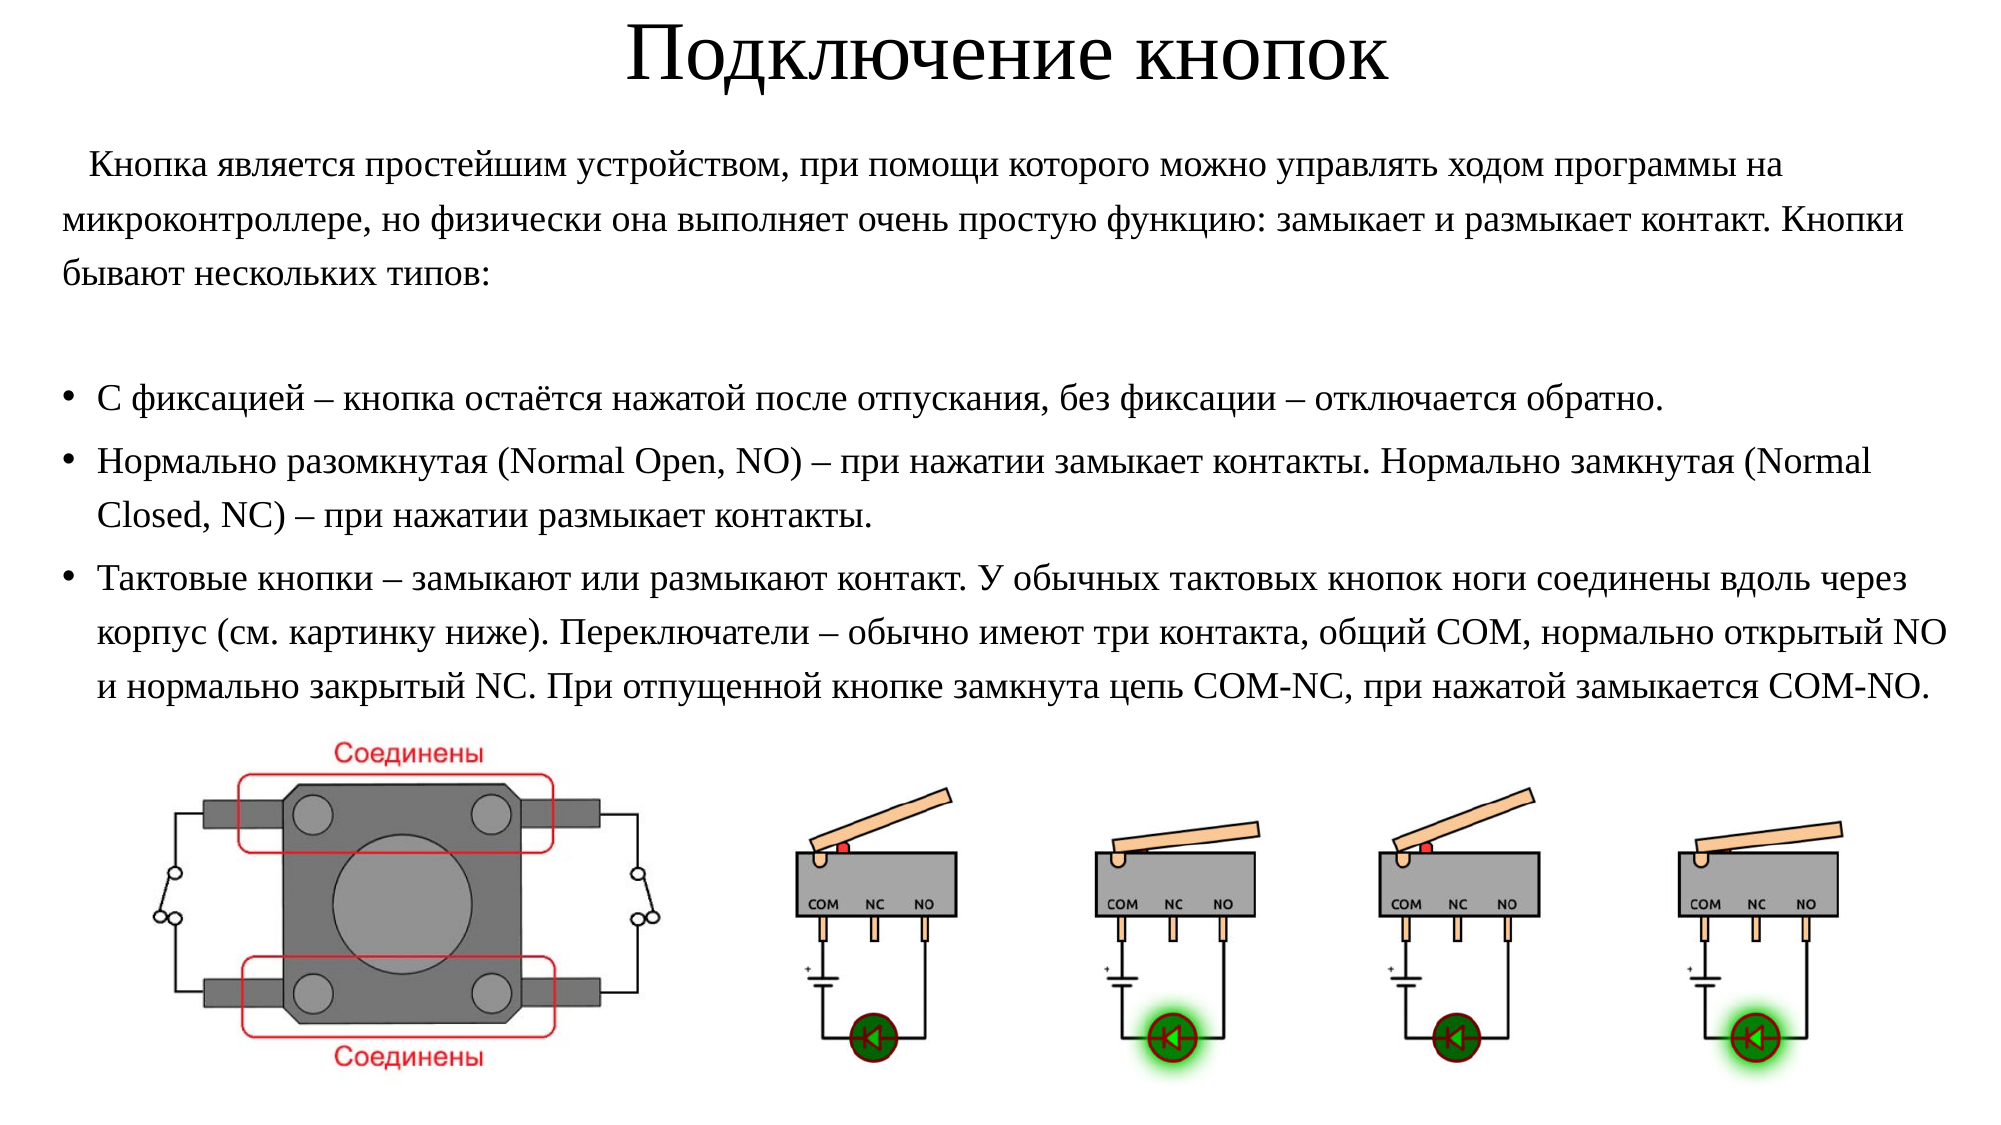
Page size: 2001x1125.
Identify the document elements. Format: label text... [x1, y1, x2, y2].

picture [744, 763, 1911, 1088]
picture [125, 731, 705, 1088]
list Кнопка является простейшим устройством, при помощи которого можно управлять ходом программы на микроконтроллере, но физически она выполняет очень простую функцию: замыкает и размыкает контакт. Кнопки бывают нескольких типов: С фиксацией – кнопка остаётся нажатой после отпускания, без фиксации – отключается обратно. Нормально разомкнутая (Normal Open, NO) – при нажатии замыкает контакты. Нормально замкнутая (Normal Closed, NC) – при нажатии размыкает контакты. Тактовые кнопки – замыкают или размыкают контакт. У обычных тактовых кнопок ноги соединены вдоль через корпус (см. картинку ниже). Переключатели – обычно имеют три контакта, общий COM, нормально открытый NO и нормально закрытый NC. При отпущенной кнопке замкнута цепь COM-NC, при нажатой замыкается COM-NO. [47, 122, 1969, 764]
title Подключение кнопок [145, 0, 1871, 106]
